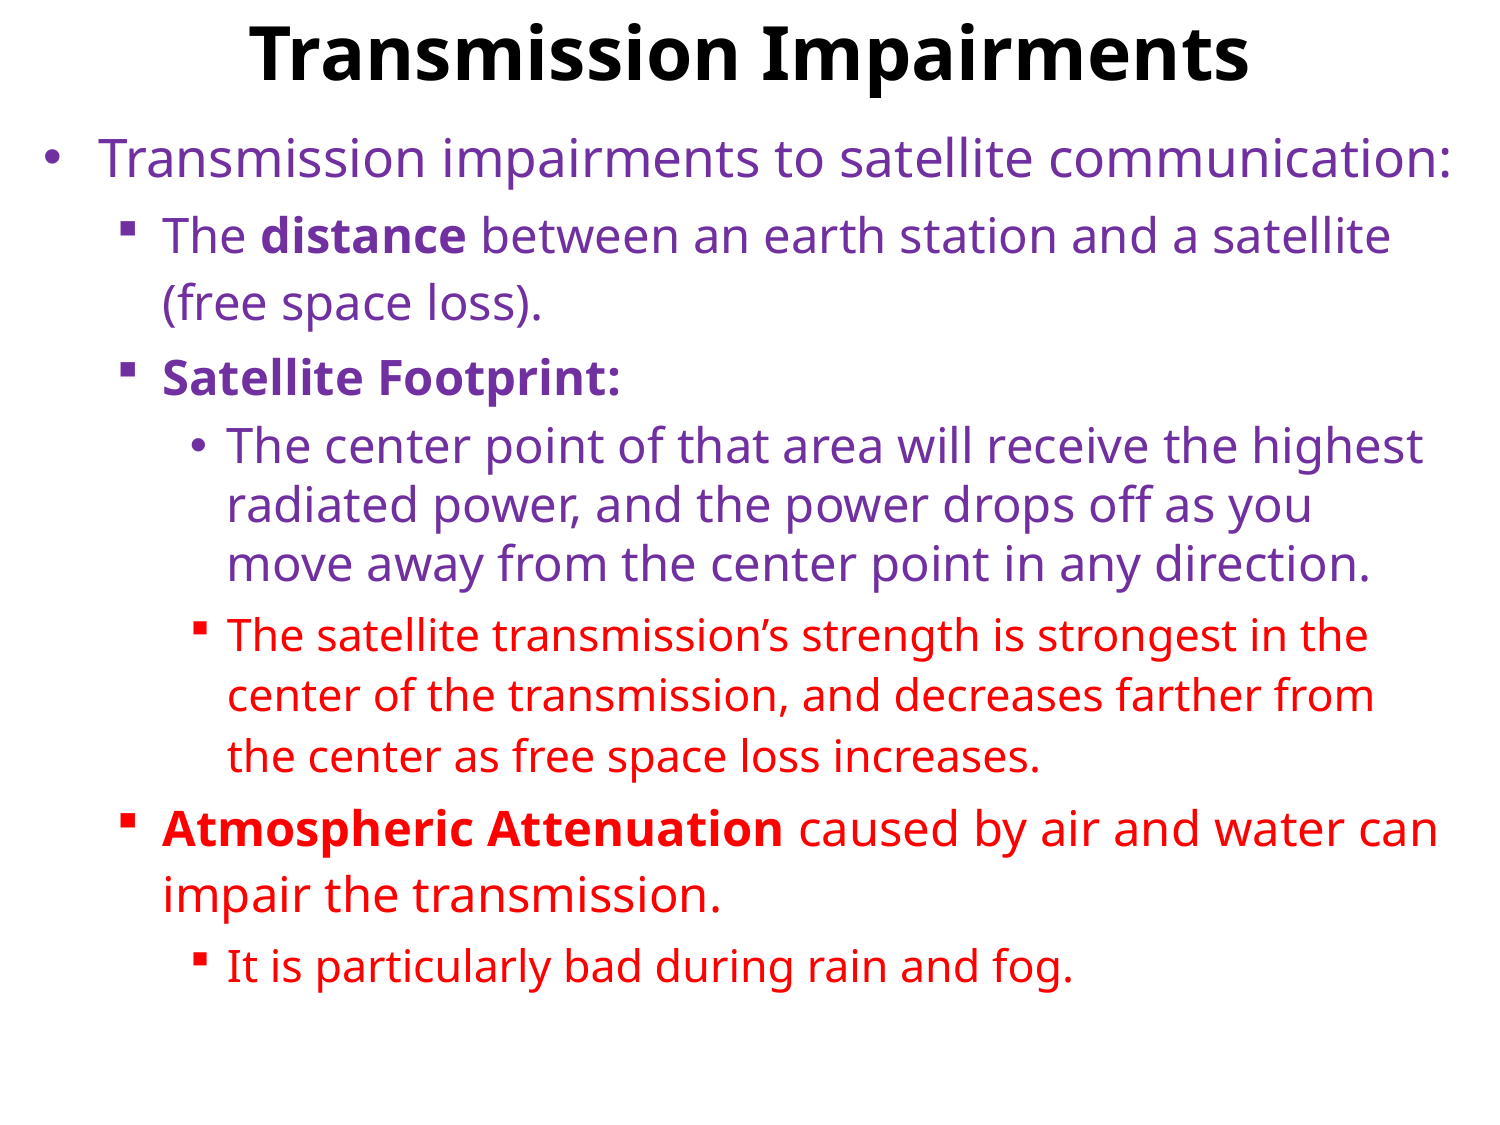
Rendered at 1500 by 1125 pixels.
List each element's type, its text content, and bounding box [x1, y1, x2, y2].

list Transmission impairments to satellite communication: The distance between an earth station and a satellite (free space loss). Satellite Footprint: The center point of that area will receive the highest radiated power, and the power drops off as you move away from the center point in any direction. The satellite transmission’s strength is strongest in the center of the transmission, and decreases farther from the center as free space loss increases. Atmospheric Attenuation caused by air and water can impair the transmission. It is particularly bad during rain and fog. [28, 109, 1469, 1063]
title Transmission Impairments [75, 13, 1425, 88]
